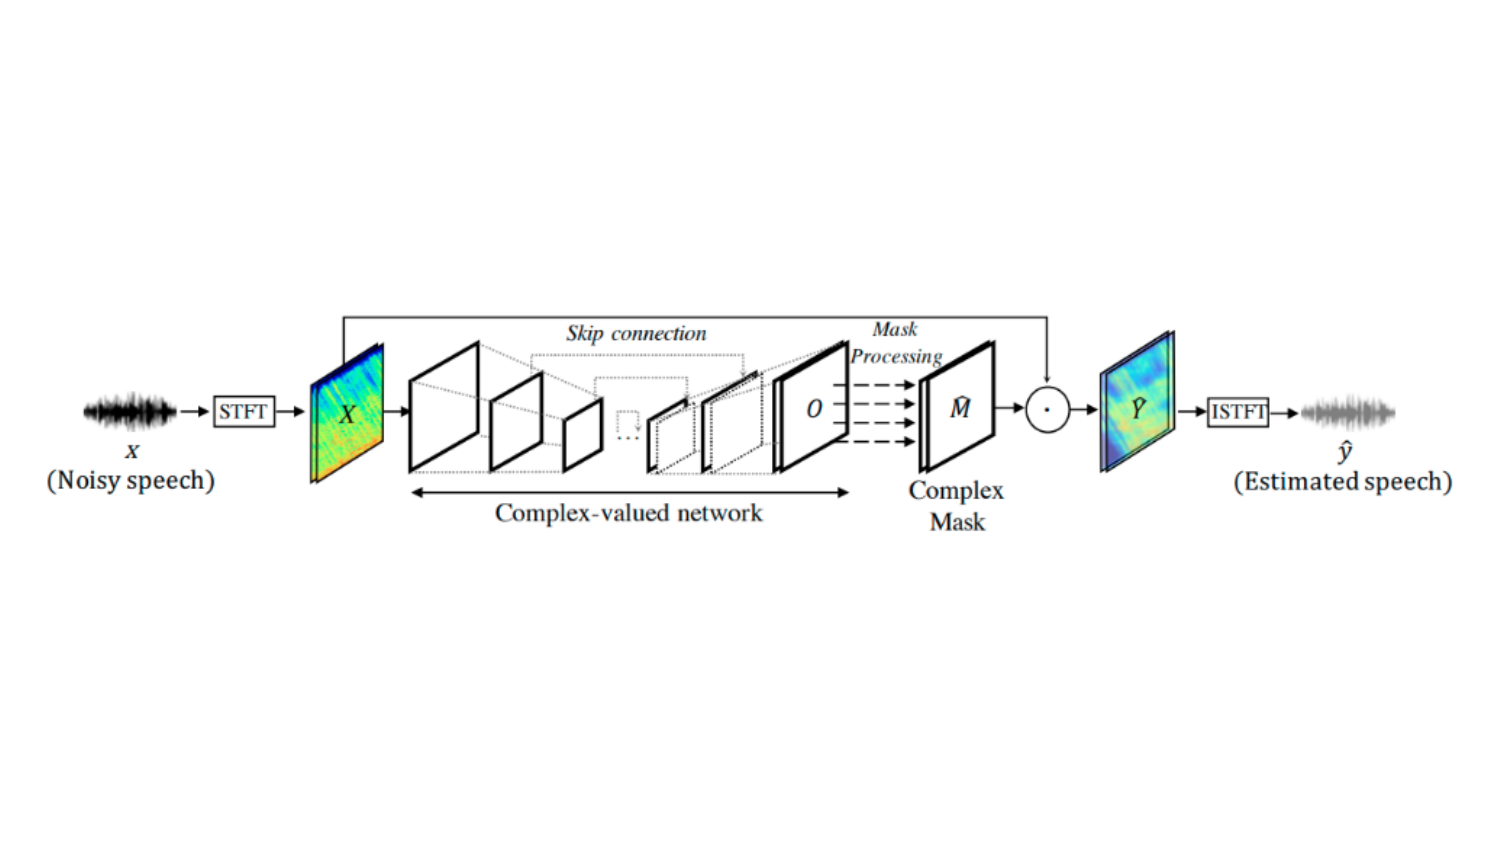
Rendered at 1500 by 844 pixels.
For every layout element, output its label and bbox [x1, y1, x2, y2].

picture [0, 278, 1500, 566]
